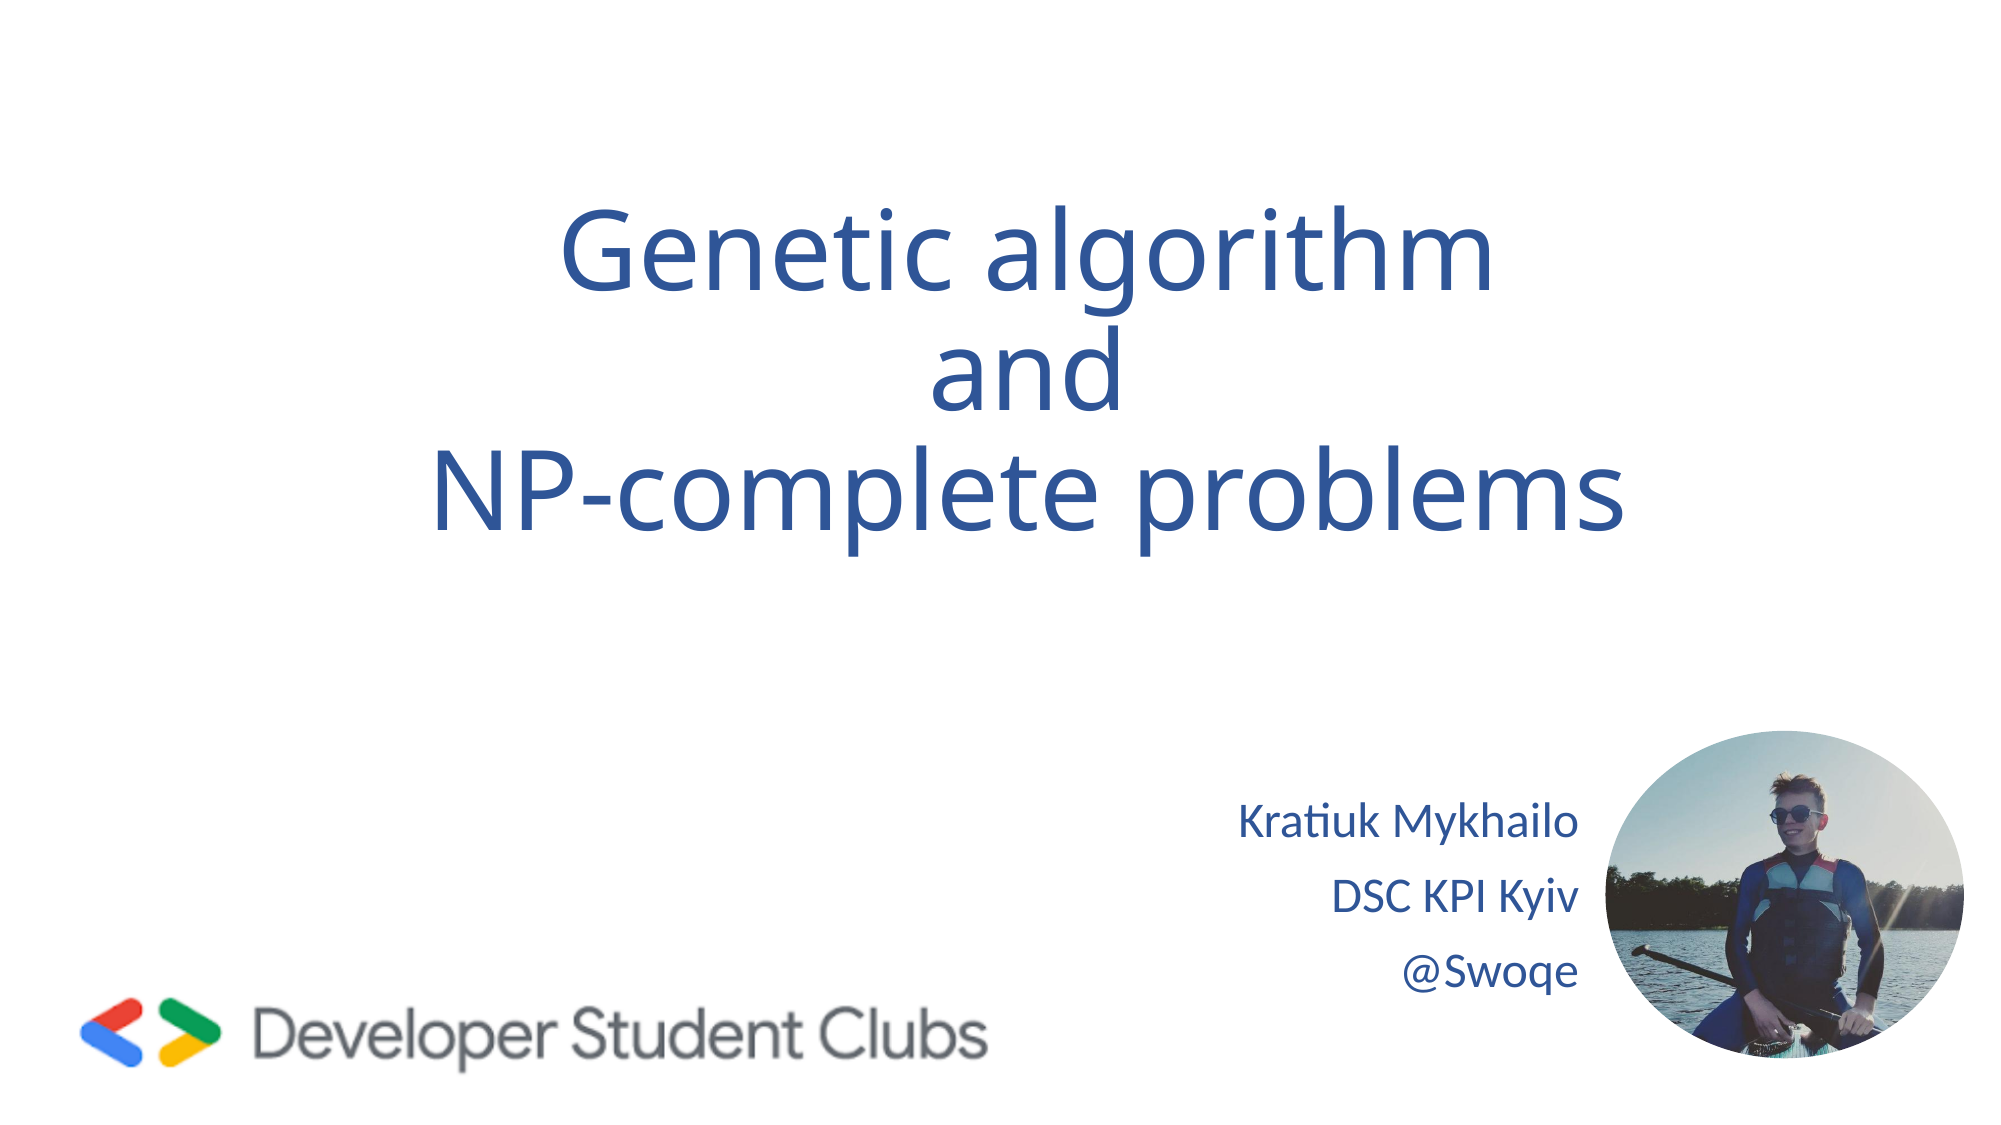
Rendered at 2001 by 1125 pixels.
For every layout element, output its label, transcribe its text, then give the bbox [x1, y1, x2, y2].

subtitle Kratiuk Mykhailo DSC KPI Kyiv @Swoqe [1093, 786, 1595, 1059]
title Genetic algorithm and NP-complete problems [309, 183, 1747, 563]
picture [1605, 730, 1964, 1059]
picture [35, 961, 1028, 1097]
